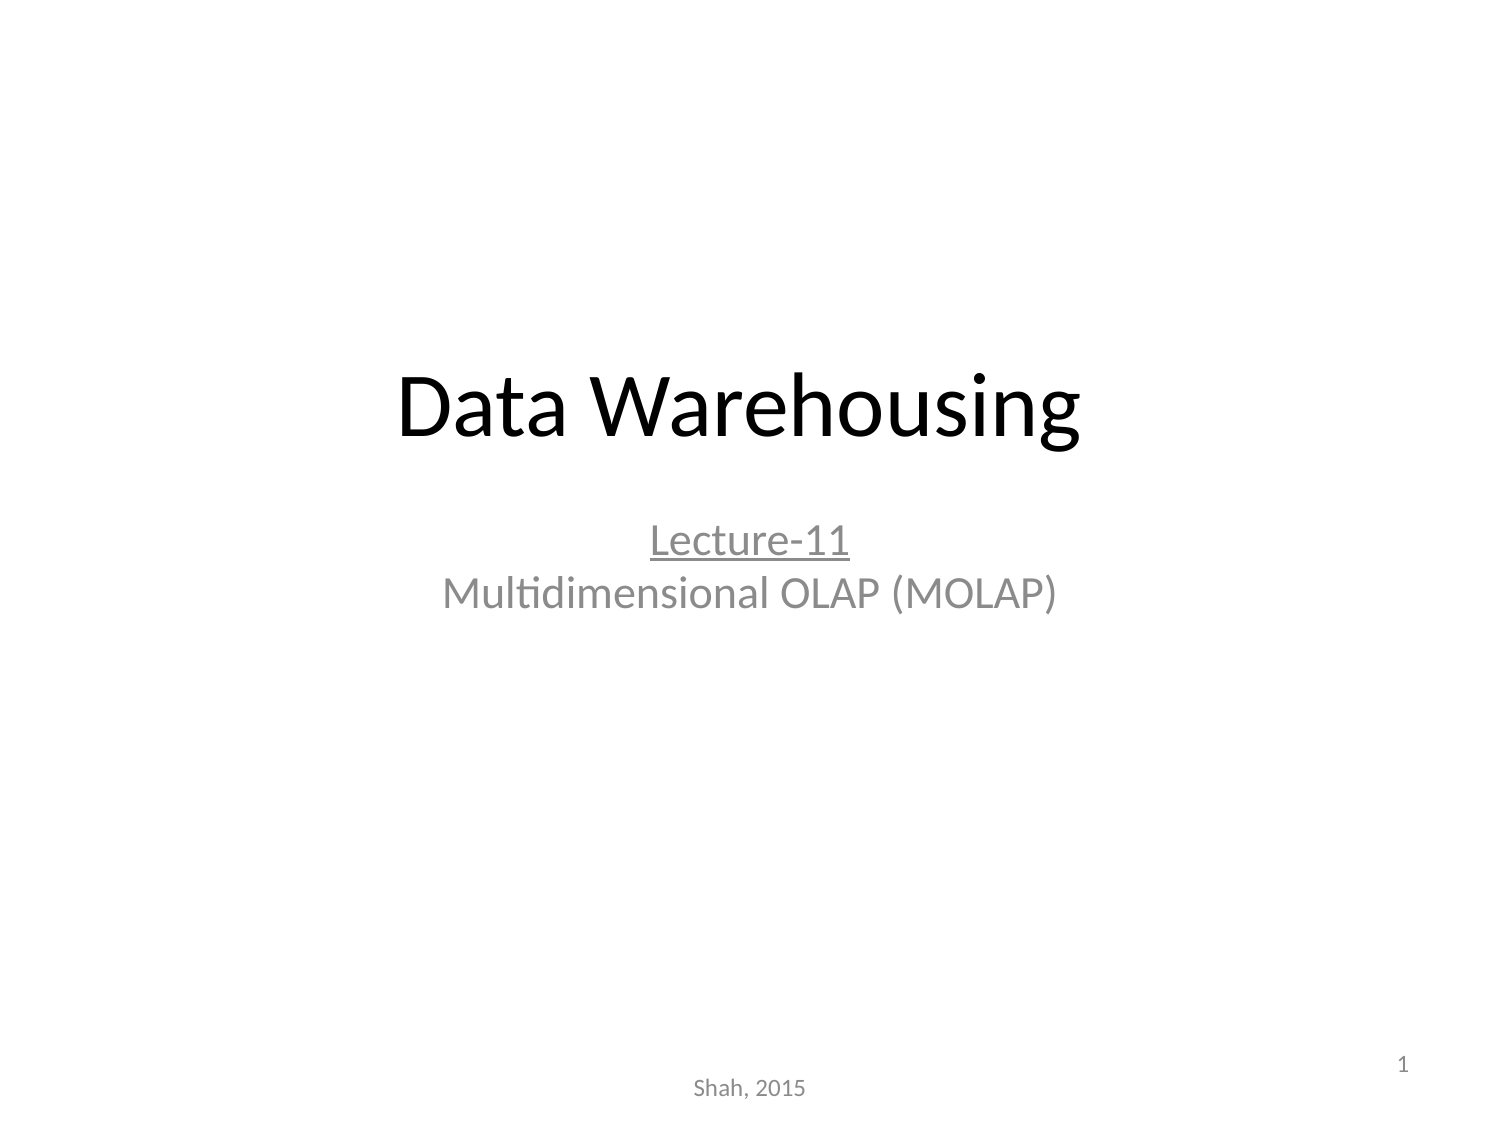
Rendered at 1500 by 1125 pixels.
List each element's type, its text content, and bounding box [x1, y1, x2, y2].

subtitle Lecture-11 Multidimensional OLAP (MOLAP) [0, 512, 1500, 625]
footer Shah, 2015 [512, 1047, 988, 1125]
slide_number 1 [1074, 1023, 1425, 1102]
title Data Warehousing [0, 324, 1500, 475]
